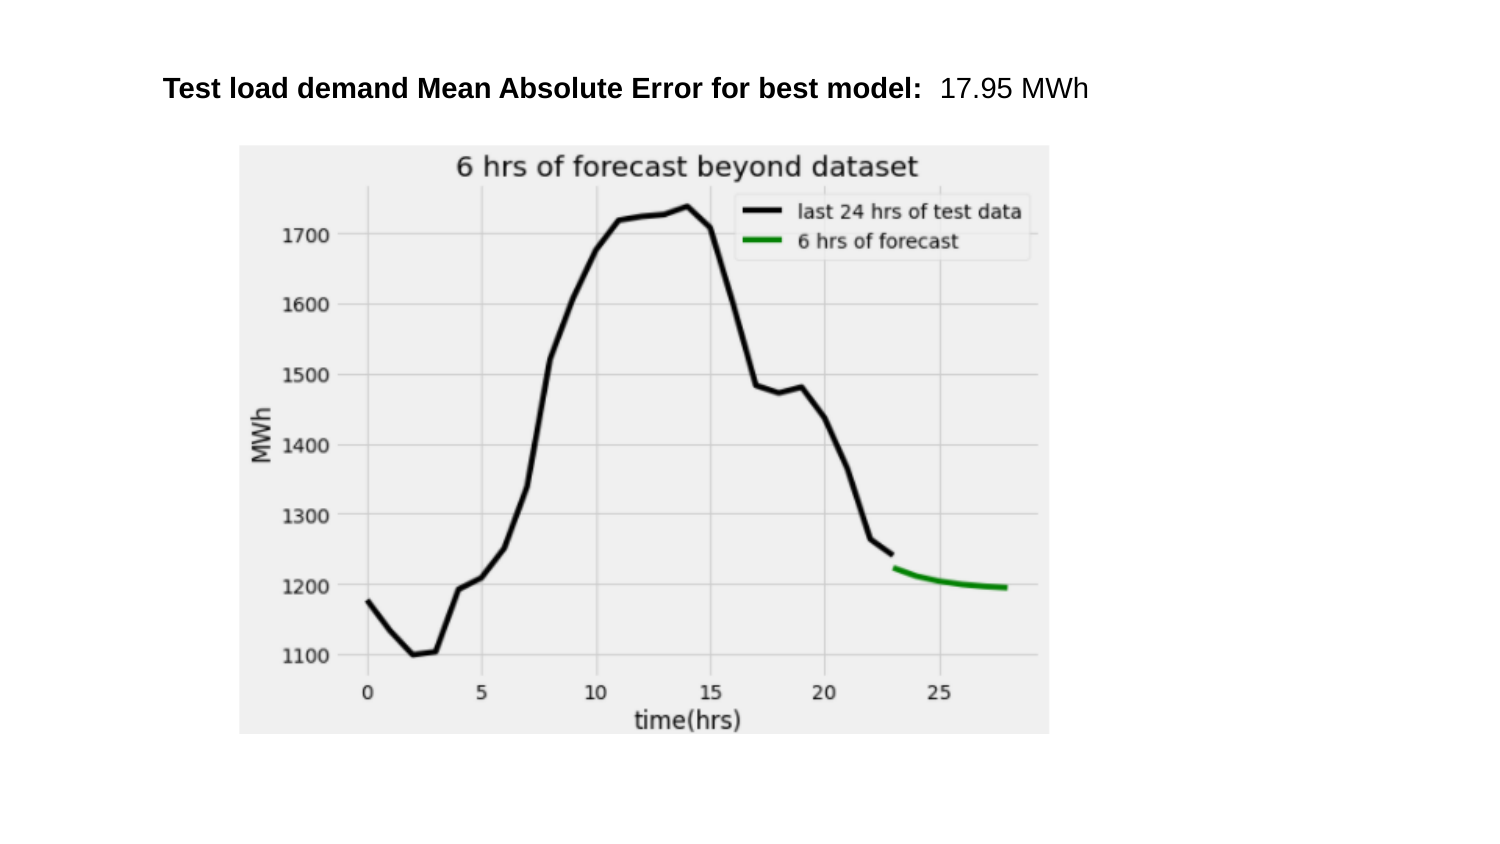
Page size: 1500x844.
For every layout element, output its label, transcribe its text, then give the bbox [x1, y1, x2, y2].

picture [238, 144, 1052, 734]
text_box Test load demand Mean Absolute Error for best model: 17.95 MWh [147, 53, 1178, 119]
